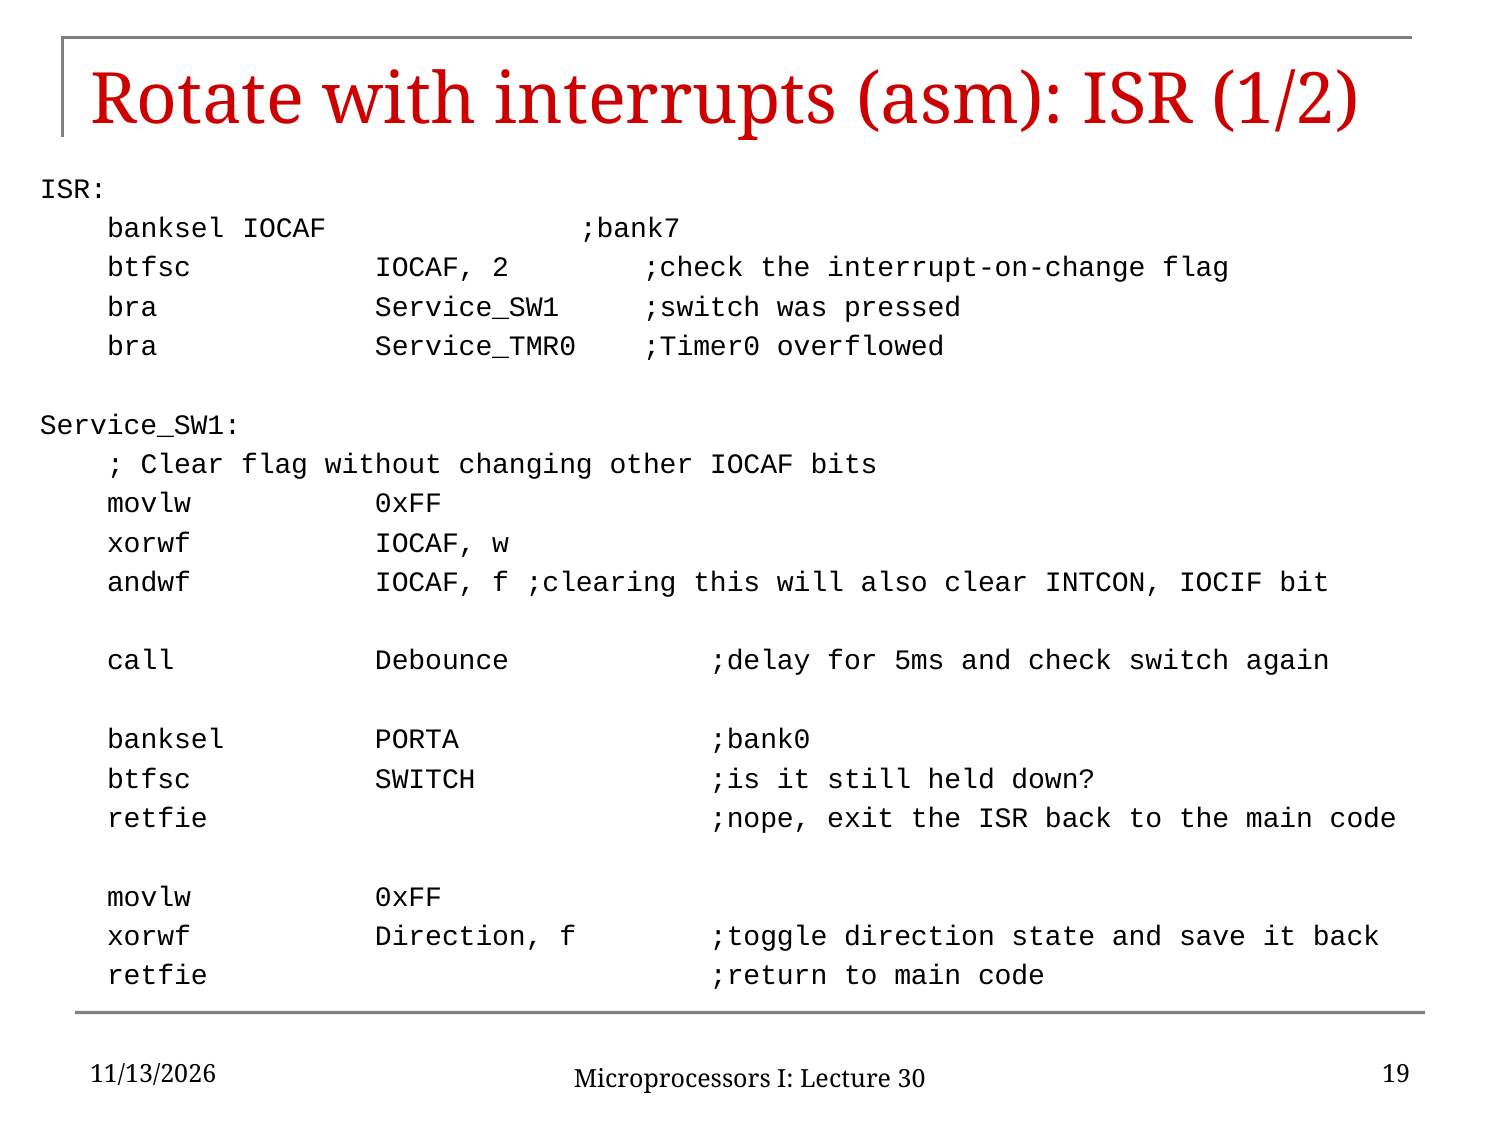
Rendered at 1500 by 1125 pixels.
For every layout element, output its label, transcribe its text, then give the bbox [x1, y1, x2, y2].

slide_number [74, 1023, 426, 1100]
title Rotate with interrupts (asm): ISR (1/2) [75, 45, 1425, 162]
slide_number 19 [1074, 1023, 1426, 1100]
footer Microprocessors I: Lecture 30 [512, 1024, 988, 1101]
list ISR: banksel IOCAF ;bank7 btfsc IOCAF, 2 ;check the interrupt-on-change flag bra Service_SW1 ;switch was pressed bra Service_TMR0 ;Timer0 overflowed Service_SW1: ; Clear flag without changing other IOCAF bits movlw 0xFF xorwf IOCAF, w andwf IOCAF, f ;clearing this will also clear INTCON, IOCIF bit call Debounce ;delay for 5ms and check switch again banksel PORTA ;bank0 btfsc SWITCH ;is it still held down? retfie ;nope, exit the ISR back to the main code movlw 0xFF xorwf Direction, f ;toggle direction state and save it back retfie ;return to main code [24, 162, 1475, 1050]
